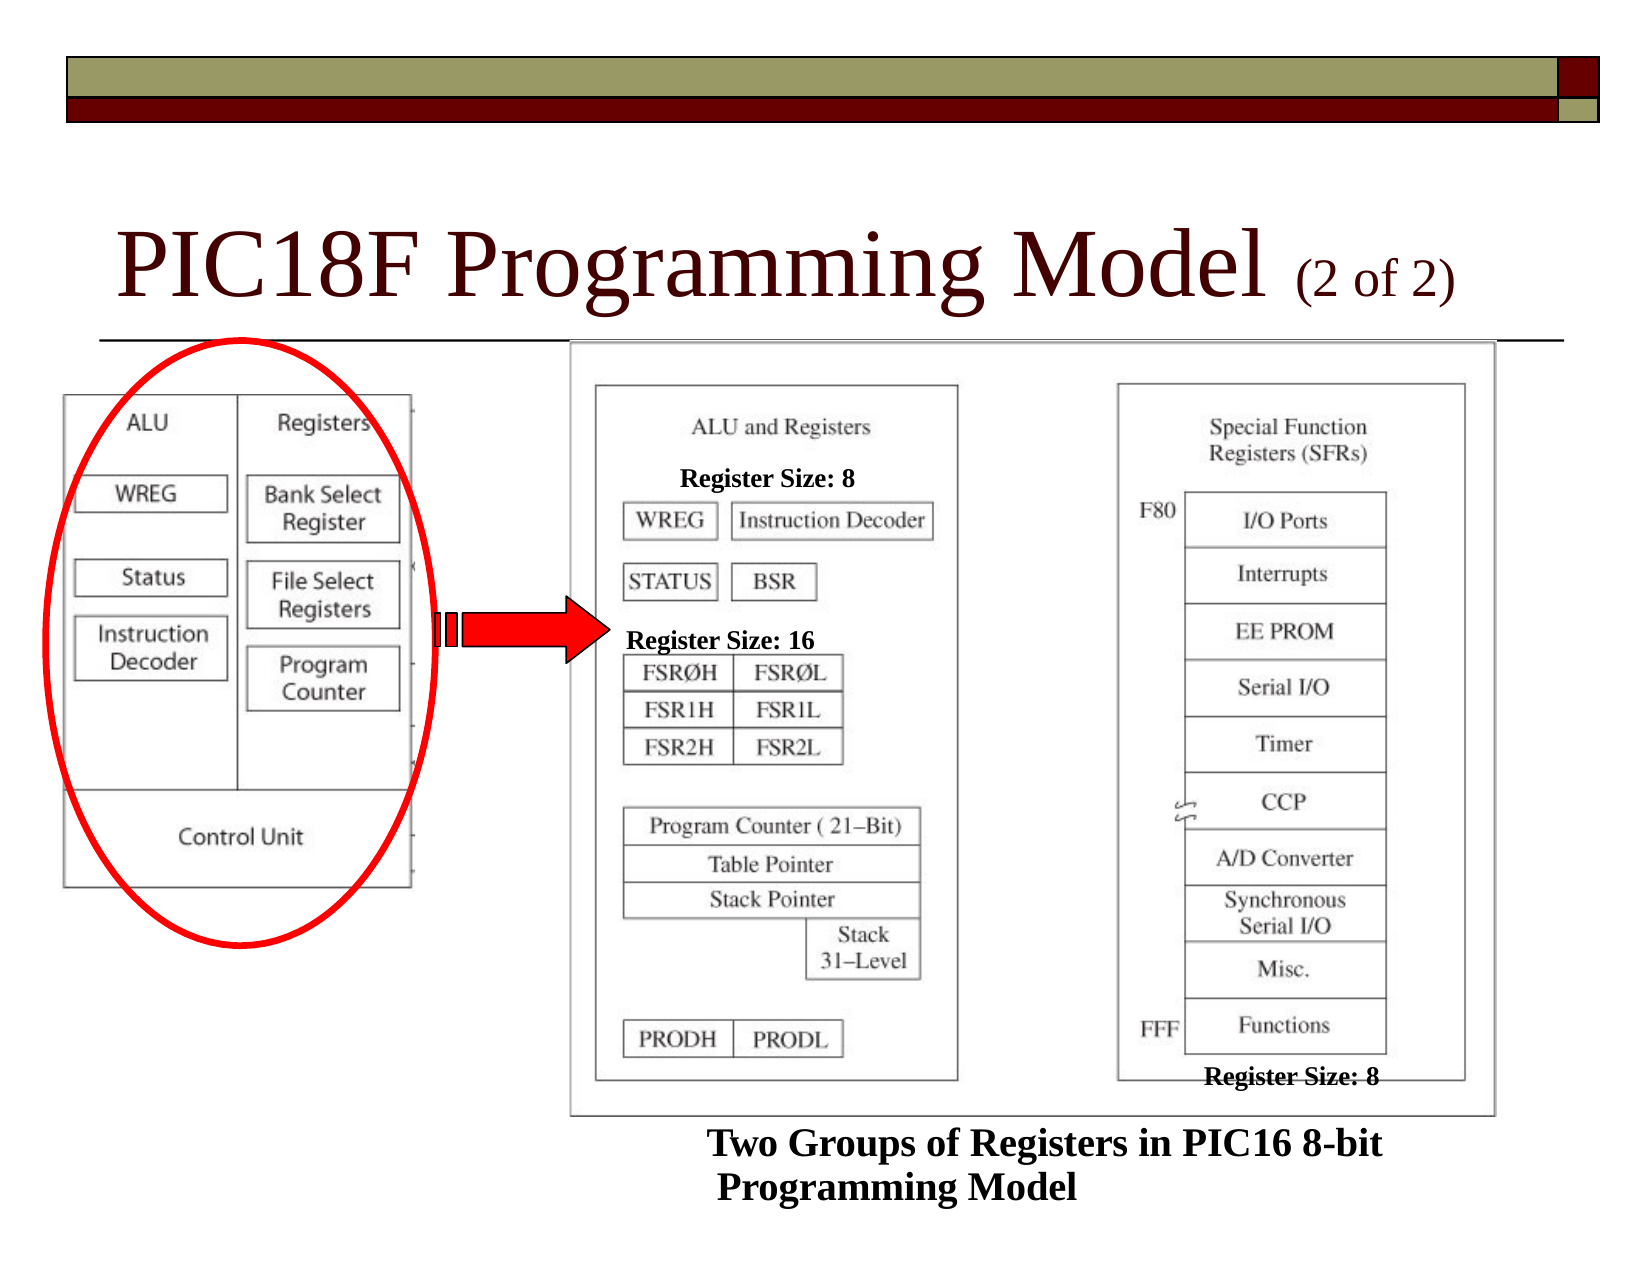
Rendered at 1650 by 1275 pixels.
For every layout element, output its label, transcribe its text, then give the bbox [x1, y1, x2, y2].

text_box [58, 754, 128, 892]
text_box [353, 778, 416, 892]
text_box [462, 596, 610, 664]
text_box [446, 612, 458, 647]
table_cell [68, 99, 1557, 121]
table_header [1559, 58, 1597, 96]
table_header [68, 58, 1557, 96]
text_box [58, 394, 128, 532]
title PIC18F Programming Model (2 of 2) [113, 195, 1459, 412]
text_box Register Size: 8 [1201, 1056, 1384, 1091]
text_box [569, 340, 1497, 1117]
text_box [353, 394, 416, 508]
text_box [435, 612, 441, 647]
text_box Register Size: 8 [677, 458, 860, 493]
text_box [45, 340, 436, 946]
text_box Register Size: 16 [623, 620, 820, 655]
text_box Two Groups of Registers in PIC16 8-bit Programming Model [704, 1113, 1389, 1209]
table_cell [1559, 99, 1597, 121]
